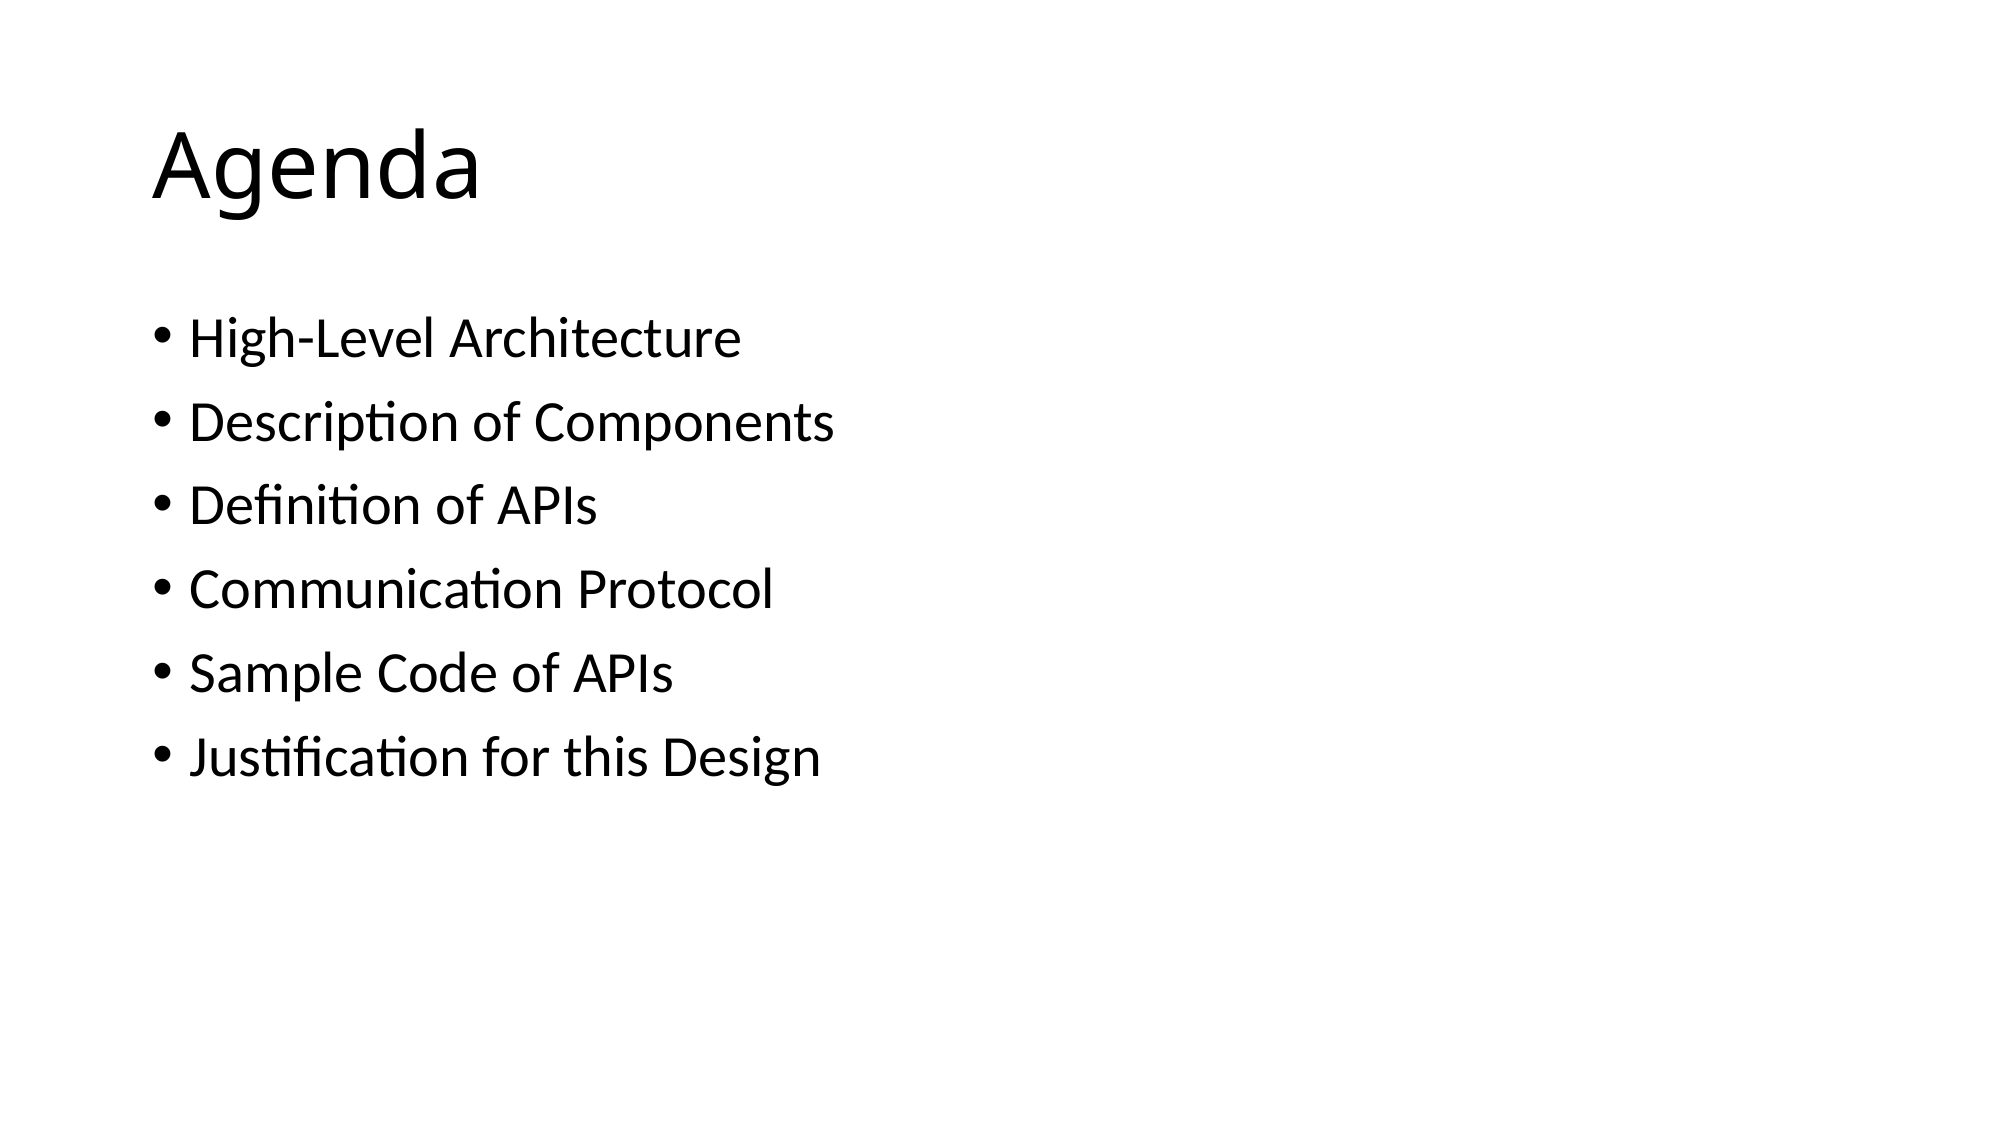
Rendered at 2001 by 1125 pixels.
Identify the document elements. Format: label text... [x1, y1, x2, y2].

title Agenda [137, 59, 1863, 278]
list High-Level Architecture Description of Components Definition of APIs Communication Protocol Sample Code of APIs Justification for this Design [137, 299, 1863, 1014]
